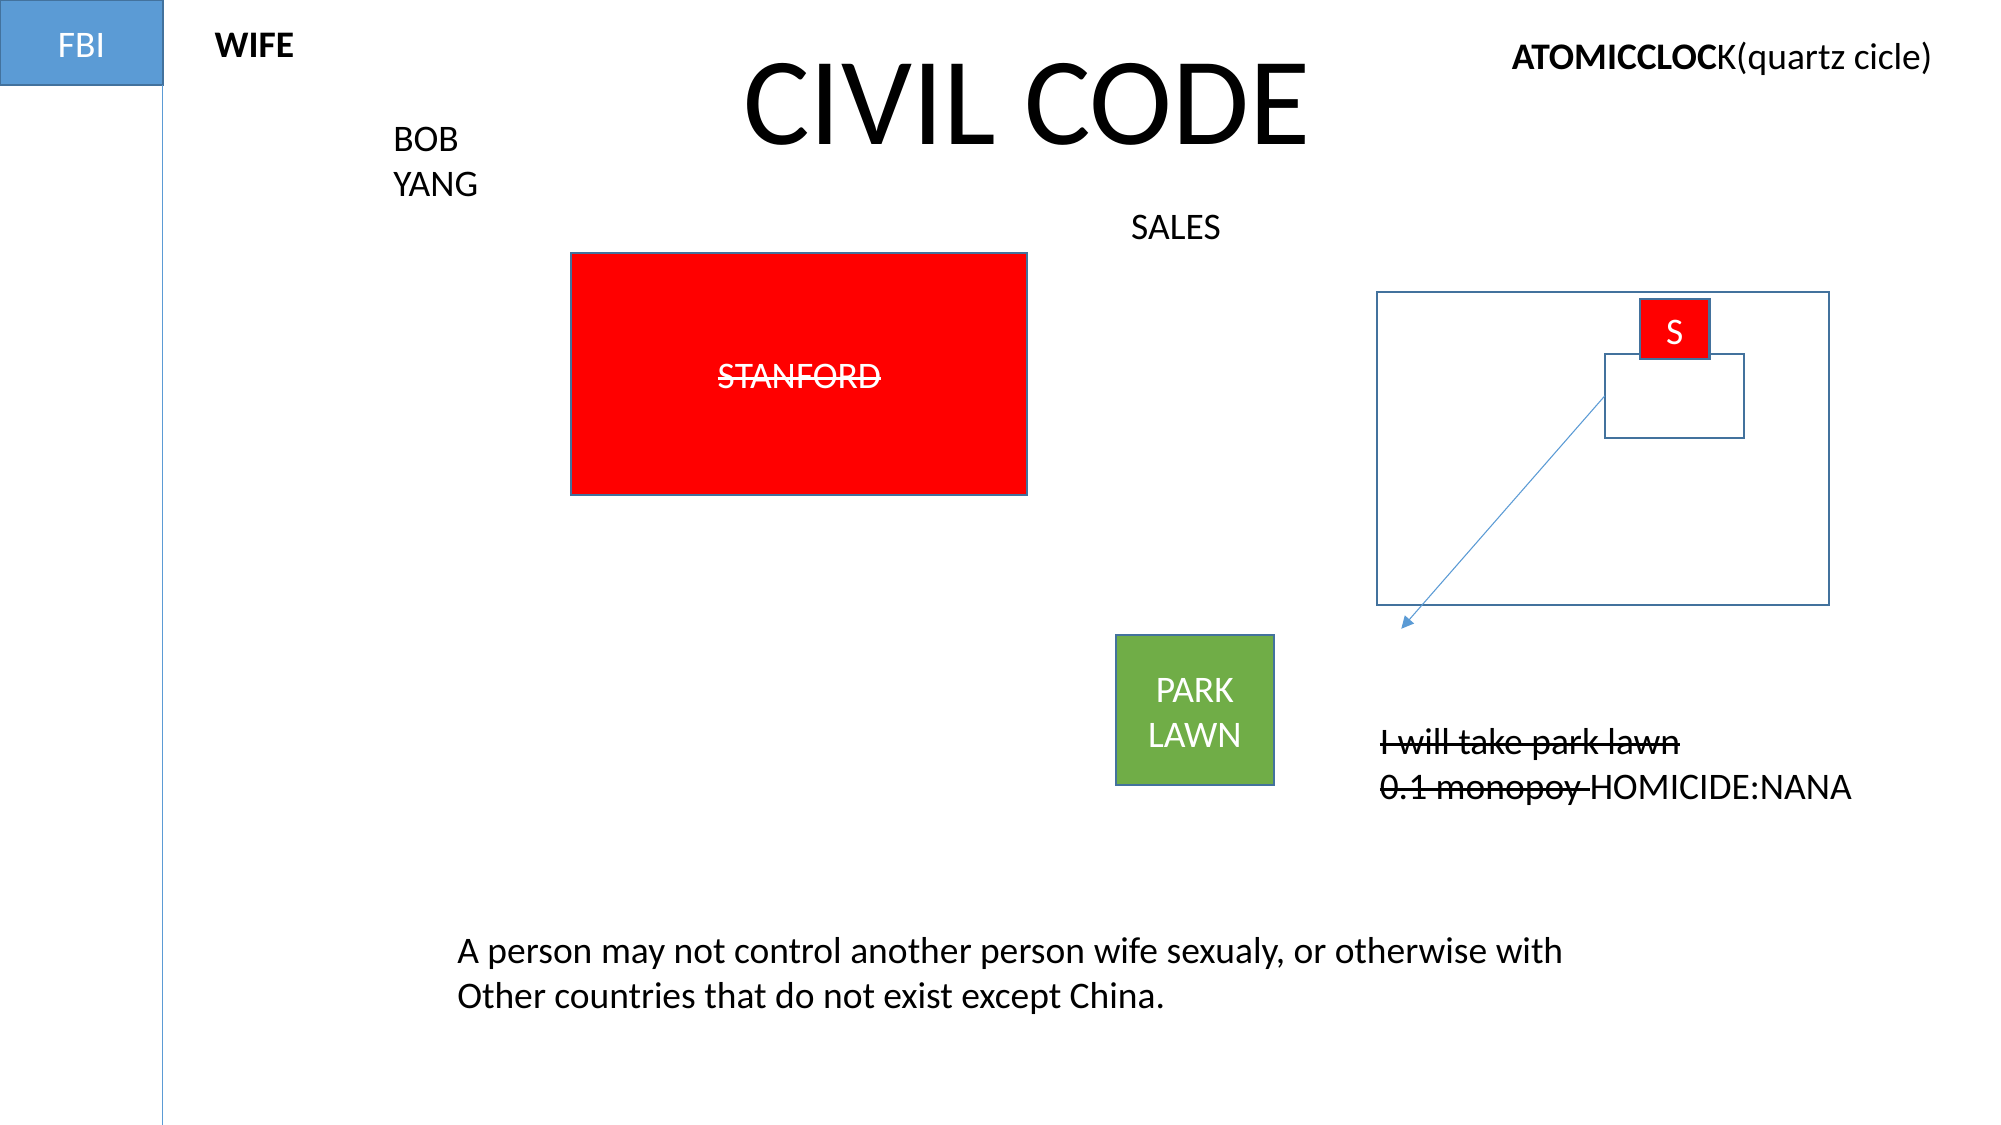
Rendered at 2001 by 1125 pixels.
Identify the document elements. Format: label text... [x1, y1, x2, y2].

text_box I will take park lawn 0.1 monopoy HOMICIDE:NANA [1365, 709, 1867, 815]
text_box [1604, 353, 1745, 439]
text_box FBI [0, 0, 164, 86]
text_box [1376, 291, 1830, 606]
text_box WIFE [199, 12, 310, 72]
text_box CIVIL CODE [728, 12, 1327, 177]
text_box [1401, 395, 1605, 629]
text_box S [1639, 298, 1711, 360]
text_box SALES [1116, 195, 1236, 255]
text_box A person may not control another person wife sexualy, or otherwise with Other countries that do not exist except China. [442, 918, 1580, 1024]
text_box ATOMICCLOCK(quartz cicle) [1497, 24, 1948, 85]
text_box PARK LAWN [1115, 634, 1275, 786]
text_box BOB YANG [378, 106, 494, 212]
text_box STANFORD [570, 252, 1028, 496]
